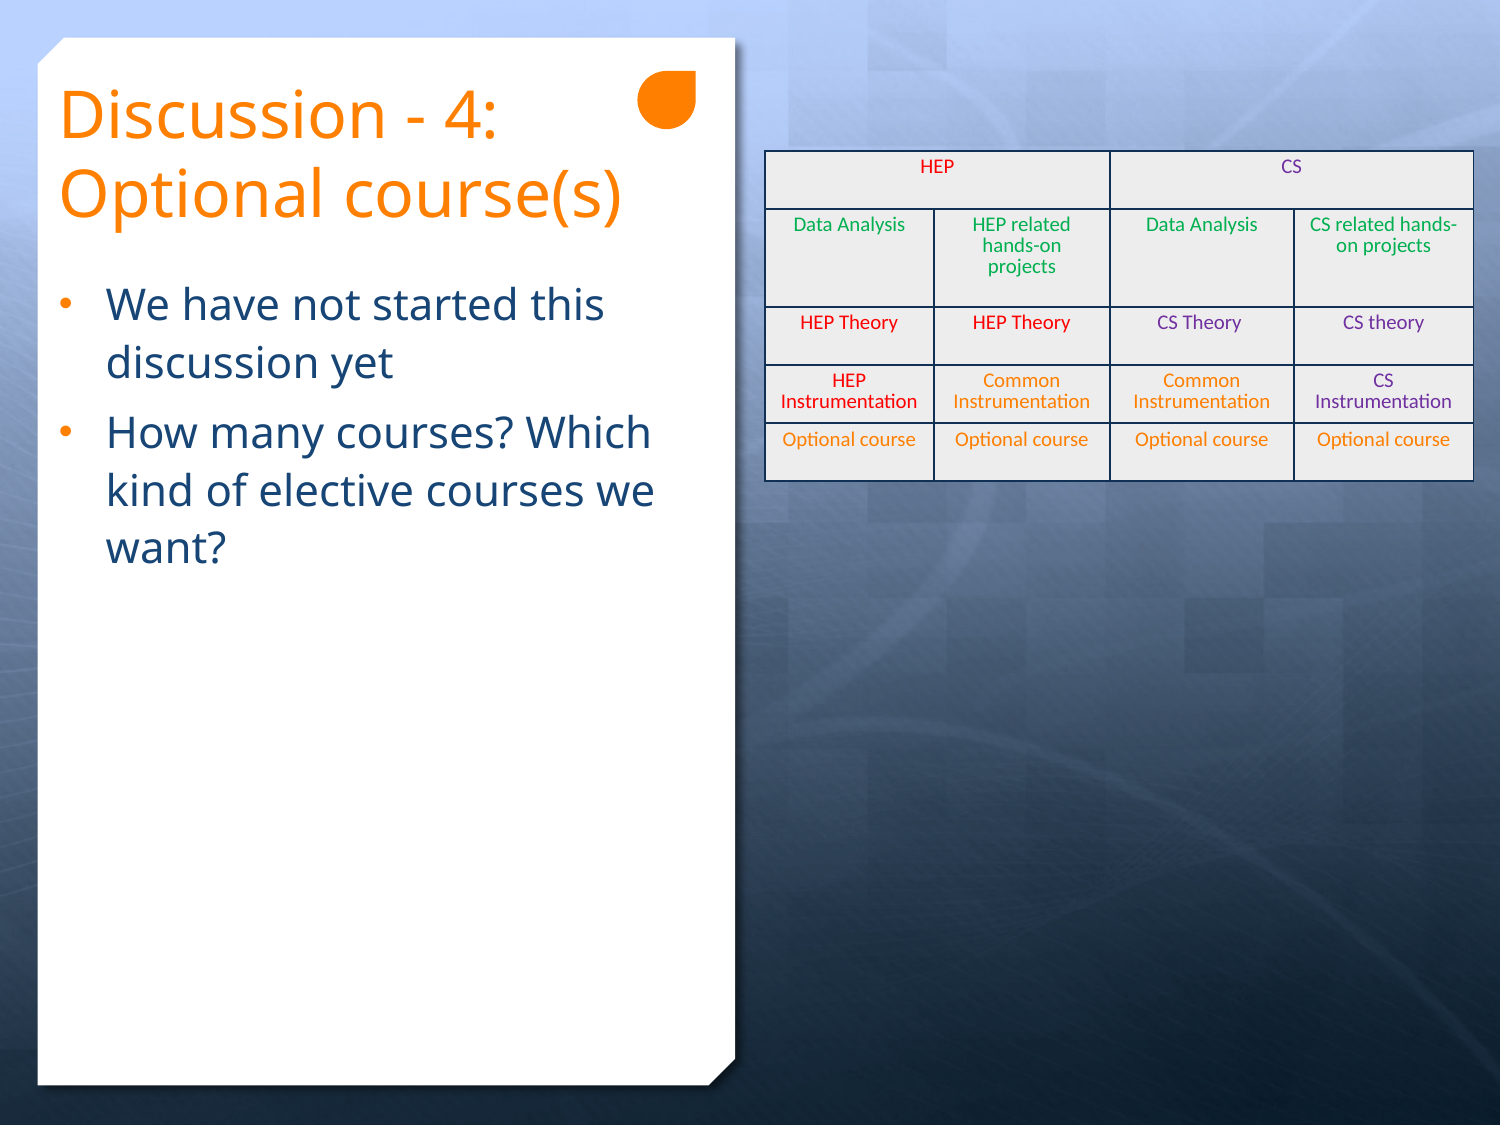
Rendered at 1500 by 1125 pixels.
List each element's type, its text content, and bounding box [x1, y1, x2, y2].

picture [0, 0, 1500, 1125]
table_cell HEP Instrumentation [766, 366, 933, 422]
table_cell CS theory [1295, 308, 1473, 364]
table_cell Optional course [766, 424, 933, 480]
title Discussion - 4: Optional course(s) [50, 62, 747, 239]
table_cell Optional course [1295, 424, 1473, 480]
table_cell Optional course [1111, 424, 1293, 480]
table_cell HEP related hands-on projects [935, 210, 1109, 306]
table_cell CS related hands-on projects [1295, 210, 1473, 306]
table_cell Common Instrumentation [935, 366, 1109, 422]
table_cell Data Analysis [1111, 210, 1293, 306]
table_cell HEP Theory [766, 308, 933, 364]
table_cell Data Analysis [766, 210, 933, 306]
table_cell HEP Theory [935, 308, 1109, 364]
table_cell CS Theory [1111, 308, 1293, 364]
table_cell Optional course [935, 424, 1109, 480]
table_cell CS Instrumentation [1295, 366, 1473, 422]
table_header CS [1111, 152, 1473, 208]
list We have not started this discussion yet How many courses? Which kind of elective courses we want? [50, 263, 728, 1125]
table_header HEP [766, 152, 1109, 208]
table_cell Common Instrumentation [1111, 366, 1293, 422]
